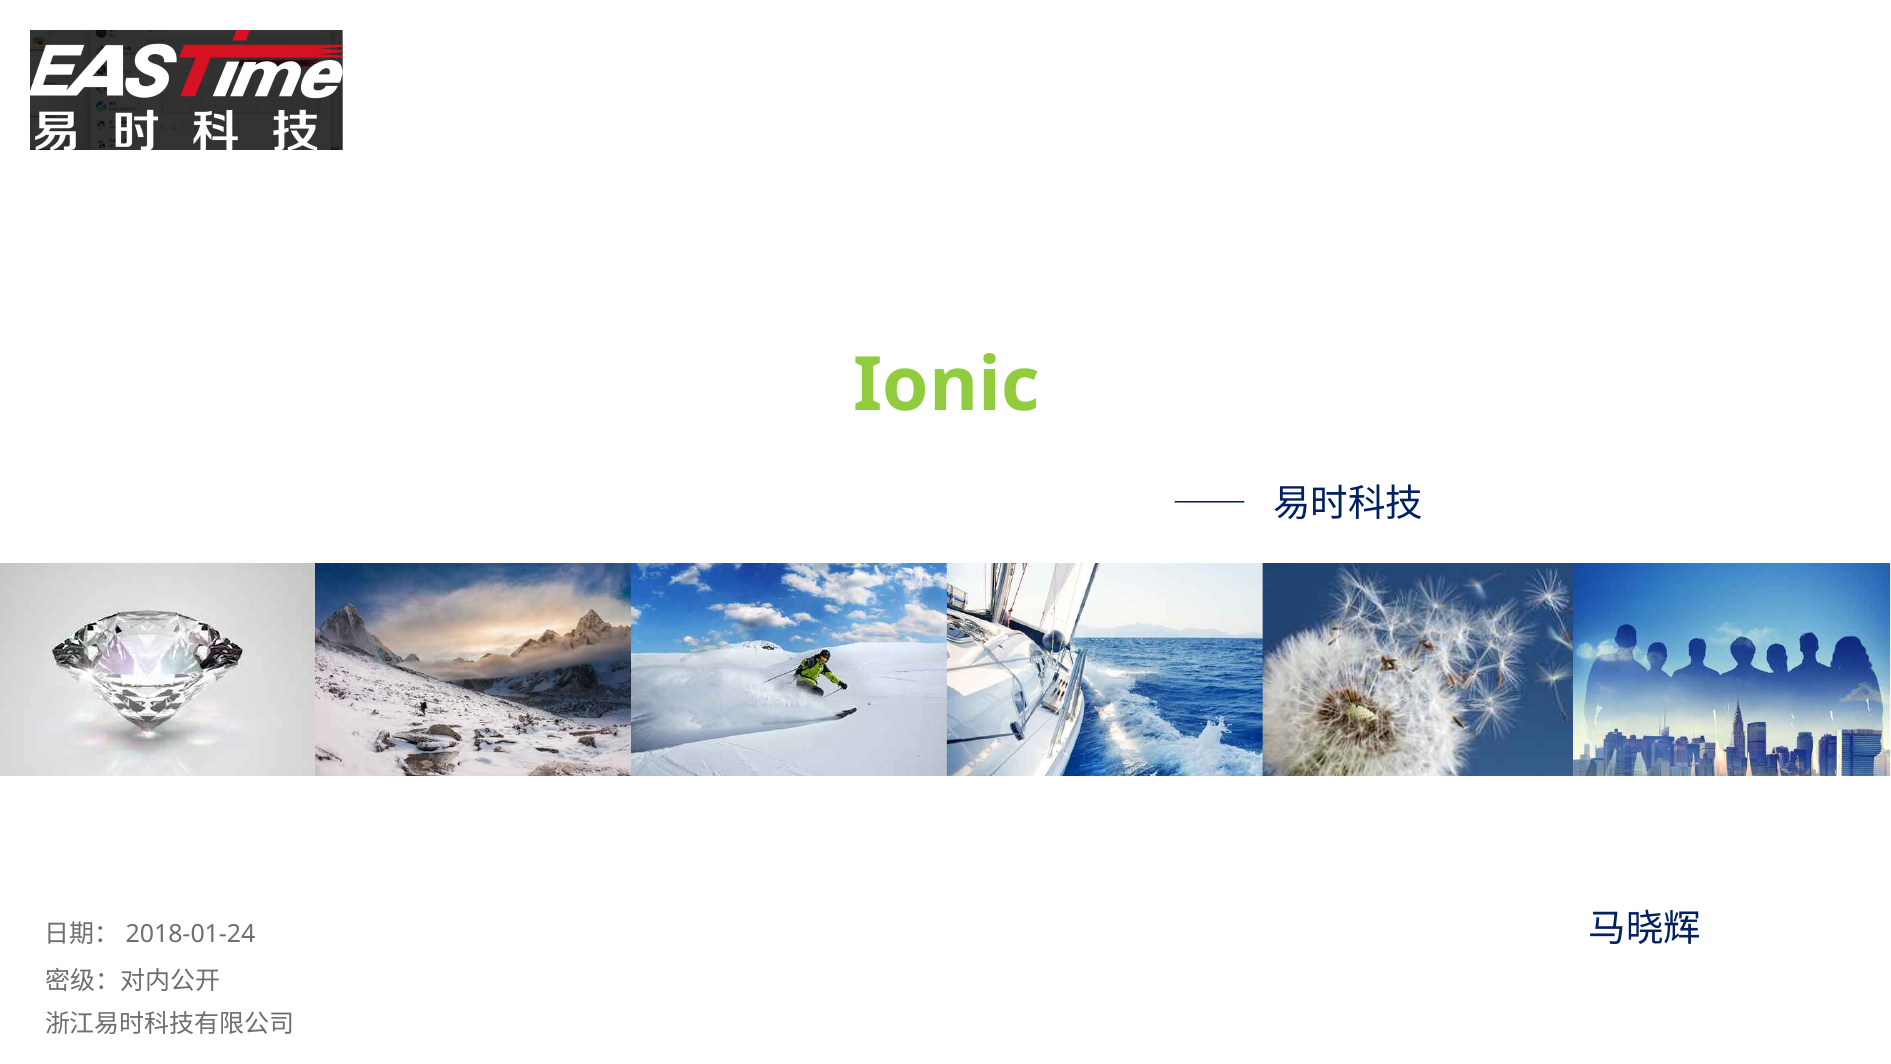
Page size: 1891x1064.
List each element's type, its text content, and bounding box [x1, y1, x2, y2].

text_box 浙江易时科技有限公司 [29, 999, 431, 1045]
text_box Ionic [613, 338, 1281, 438]
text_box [0, 562, 1891, 777]
text_box —— 易时科技 [1157, 471, 1453, 532]
text_box 日期：2018-01-24 [29, 909, 467, 958]
text_box 密级：对内公开 [30, 958, 236, 999]
picture [29, 30, 343, 150]
text_box 马晓辉 [1574, 896, 1725, 957]
